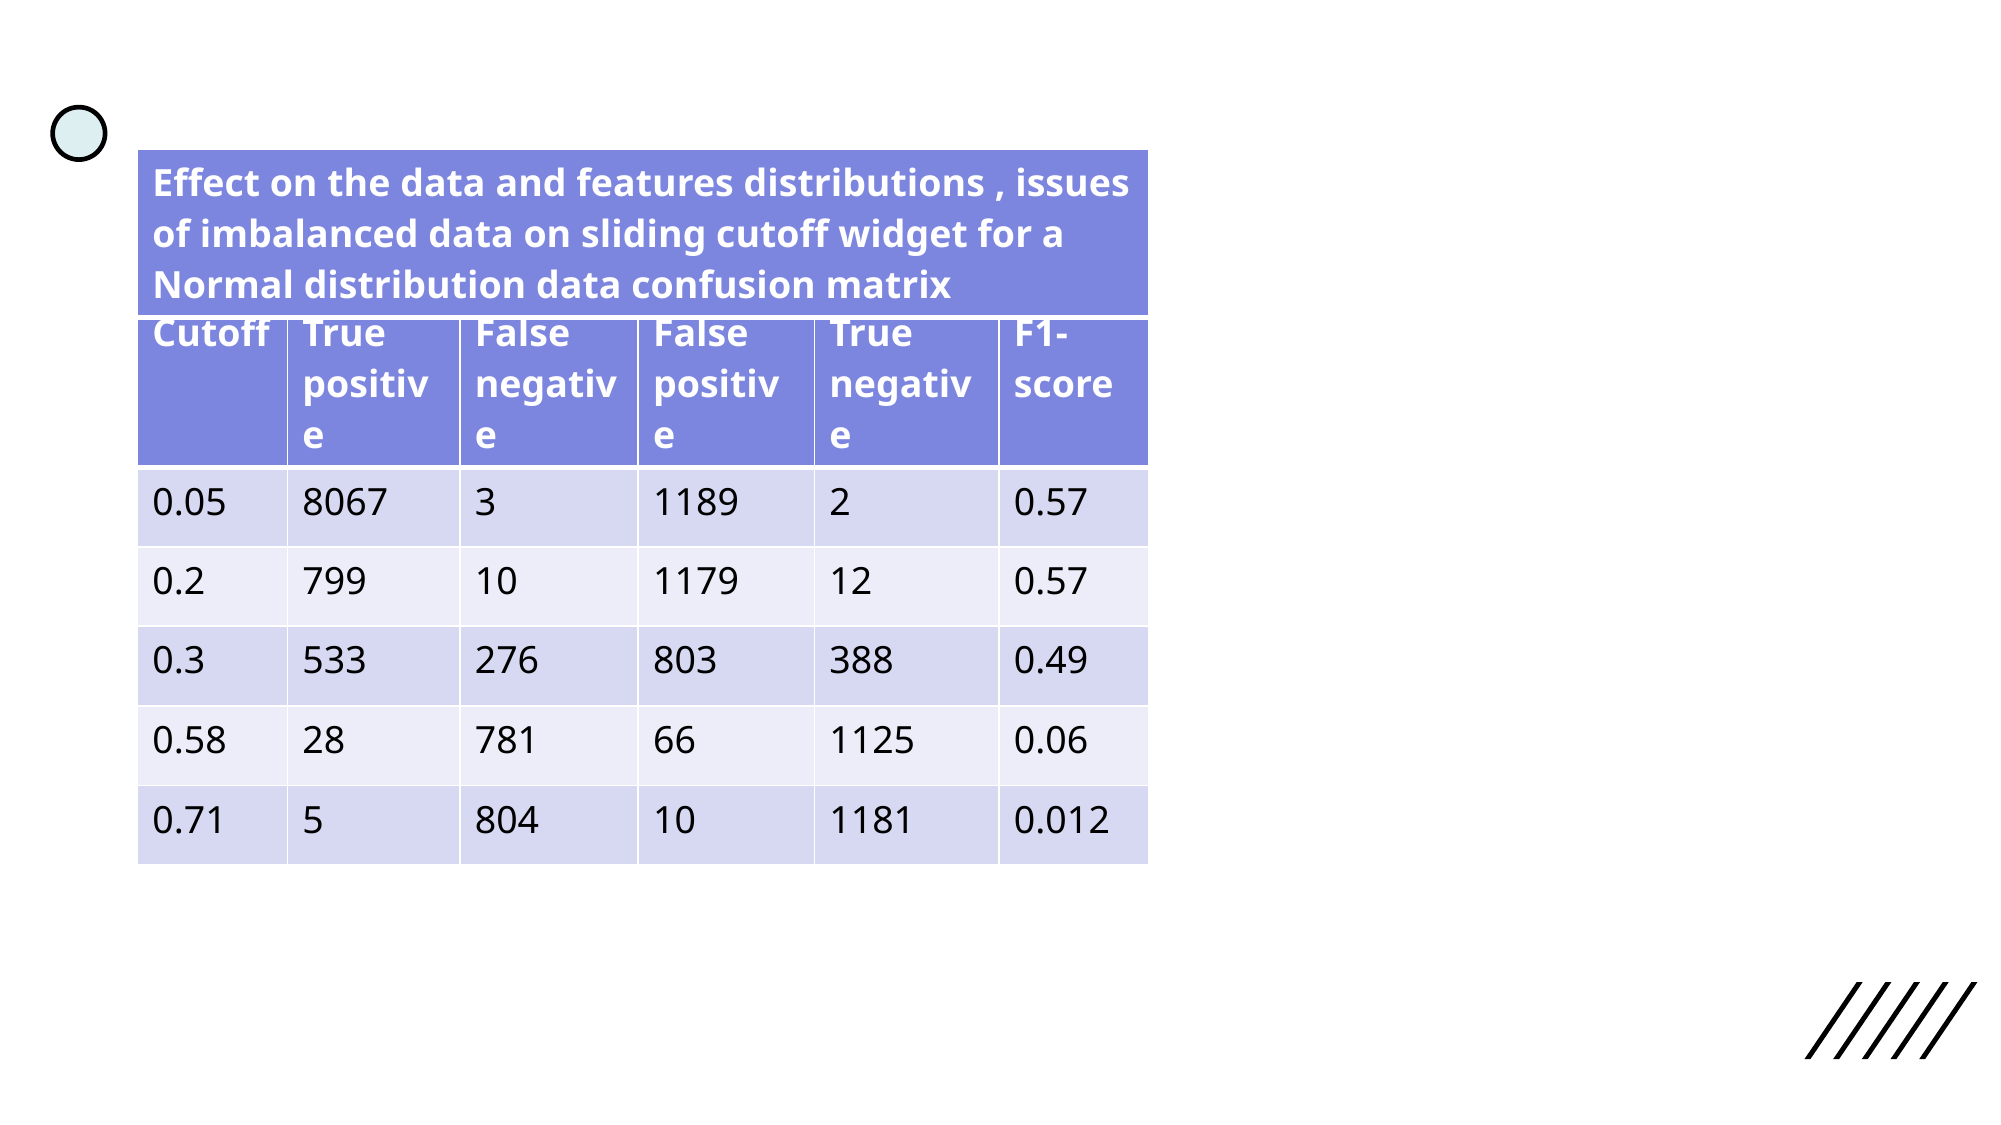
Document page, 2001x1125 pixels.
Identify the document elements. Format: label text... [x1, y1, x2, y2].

table_header True positive [288, 320, 459, 465]
table_cell 10 [639, 786, 814, 864]
table_cell 1125 [815, 707, 998, 785]
table_cell 1181 [815, 786, 998, 864]
table_header F1-score [1000, 320, 1148, 465]
table_cell 1179 [639, 548, 814, 625]
table_cell 803 [639, 627, 814, 705]
table_cell 28 [288, 707, 459, 785]
table_cell 5 [288, 786, 459, 864]
table_cell 0.58 [138, 707, 287, 785]
table_cell 0.57 [1000, 470, 1148, 546]
table_cell 533 [288, 627, 459, 705]
table_cell 388 [815, 627, 998, 705]
table_cell 0.3 [138, 627, 287, 705]
table_cell 0.2 [138, 548, 287, 625]
table_cell 804 [461, 786, 637, 864]
table_cell 0.71 [138, 786, 287, 864]
table_cell 1189 [639, 470, 814, 546]
table_cell 3 [461, 470, 637, 546]
table_cell 781 [461, 707, 637, 785]
table_cell 0.012 [1000, 786, 1148, 864]
table_cell 66 [639, 707, 814, 785]
table_cell 10 [461, 548, 637, 625]
table_cell 0.49 [1000, 627, 1148, 705]
table_cell 0.05 [138, 470, 287, 546]
table_header True negative [815, 320, 998, 465]
table_header False negative [461, 320, 637, 465]
table_cell 0.57 [1000, 548, 1148, 625]
table_cell 8067 [288, 470, 459, 546]
table_header Effect on the data and features distributions , issues of imbalanced data on sliding cutoff widget for a Normal distribution data confusion matrix [138, 150, 1148, 315]
table_cell 276 [461, 627, 637, 705]
table_cell 799 [288, 548, 459, 625]
table_header False positive [639, 320, 814, 465]
table_cell 0.06 [1000, 707, 1148, 785]
table_cell 12 [815, 548, 998, 625]
table_cell 2 [815, 470, 998, 546]
table_header Cutoff [138, 320, 287, 465]
